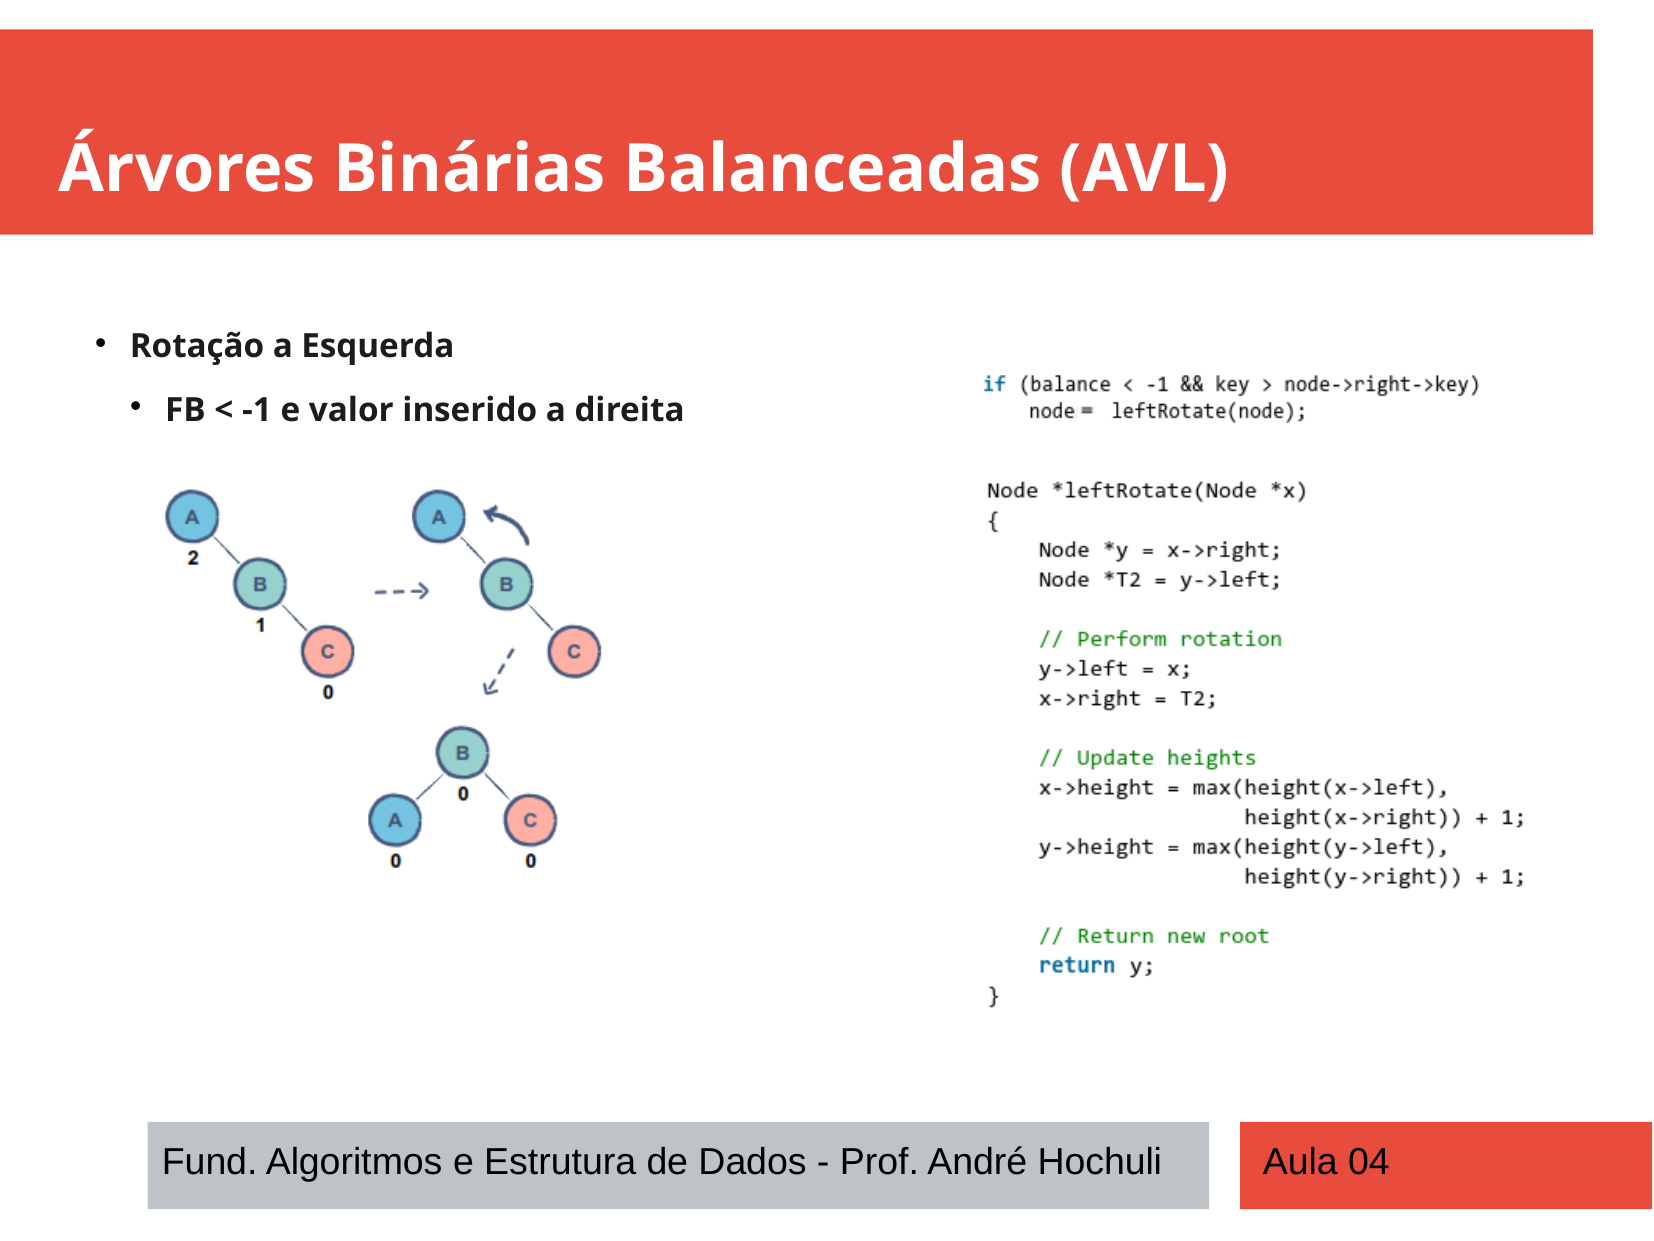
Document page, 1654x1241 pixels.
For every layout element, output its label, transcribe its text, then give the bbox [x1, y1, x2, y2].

picture [985, 479, 1530, 1013]
text_box Fund. Algoritmos e Estrutura de Dados - Prof. André Hochuli [147, 1129, 1204, 1188]
picture [149, 479, 620, 894]
text_box Rotação a Esquerda FB < -1 e valor inserido a direita [58, 324, 1564, 1091]
picture [983, 374, 1479, 423]
text_box Árvores Binárias Balanceadas (AVL) [58, 58, 1593, 206]
text_box Aula 04 [1248, 1129, 1622, 1188]
